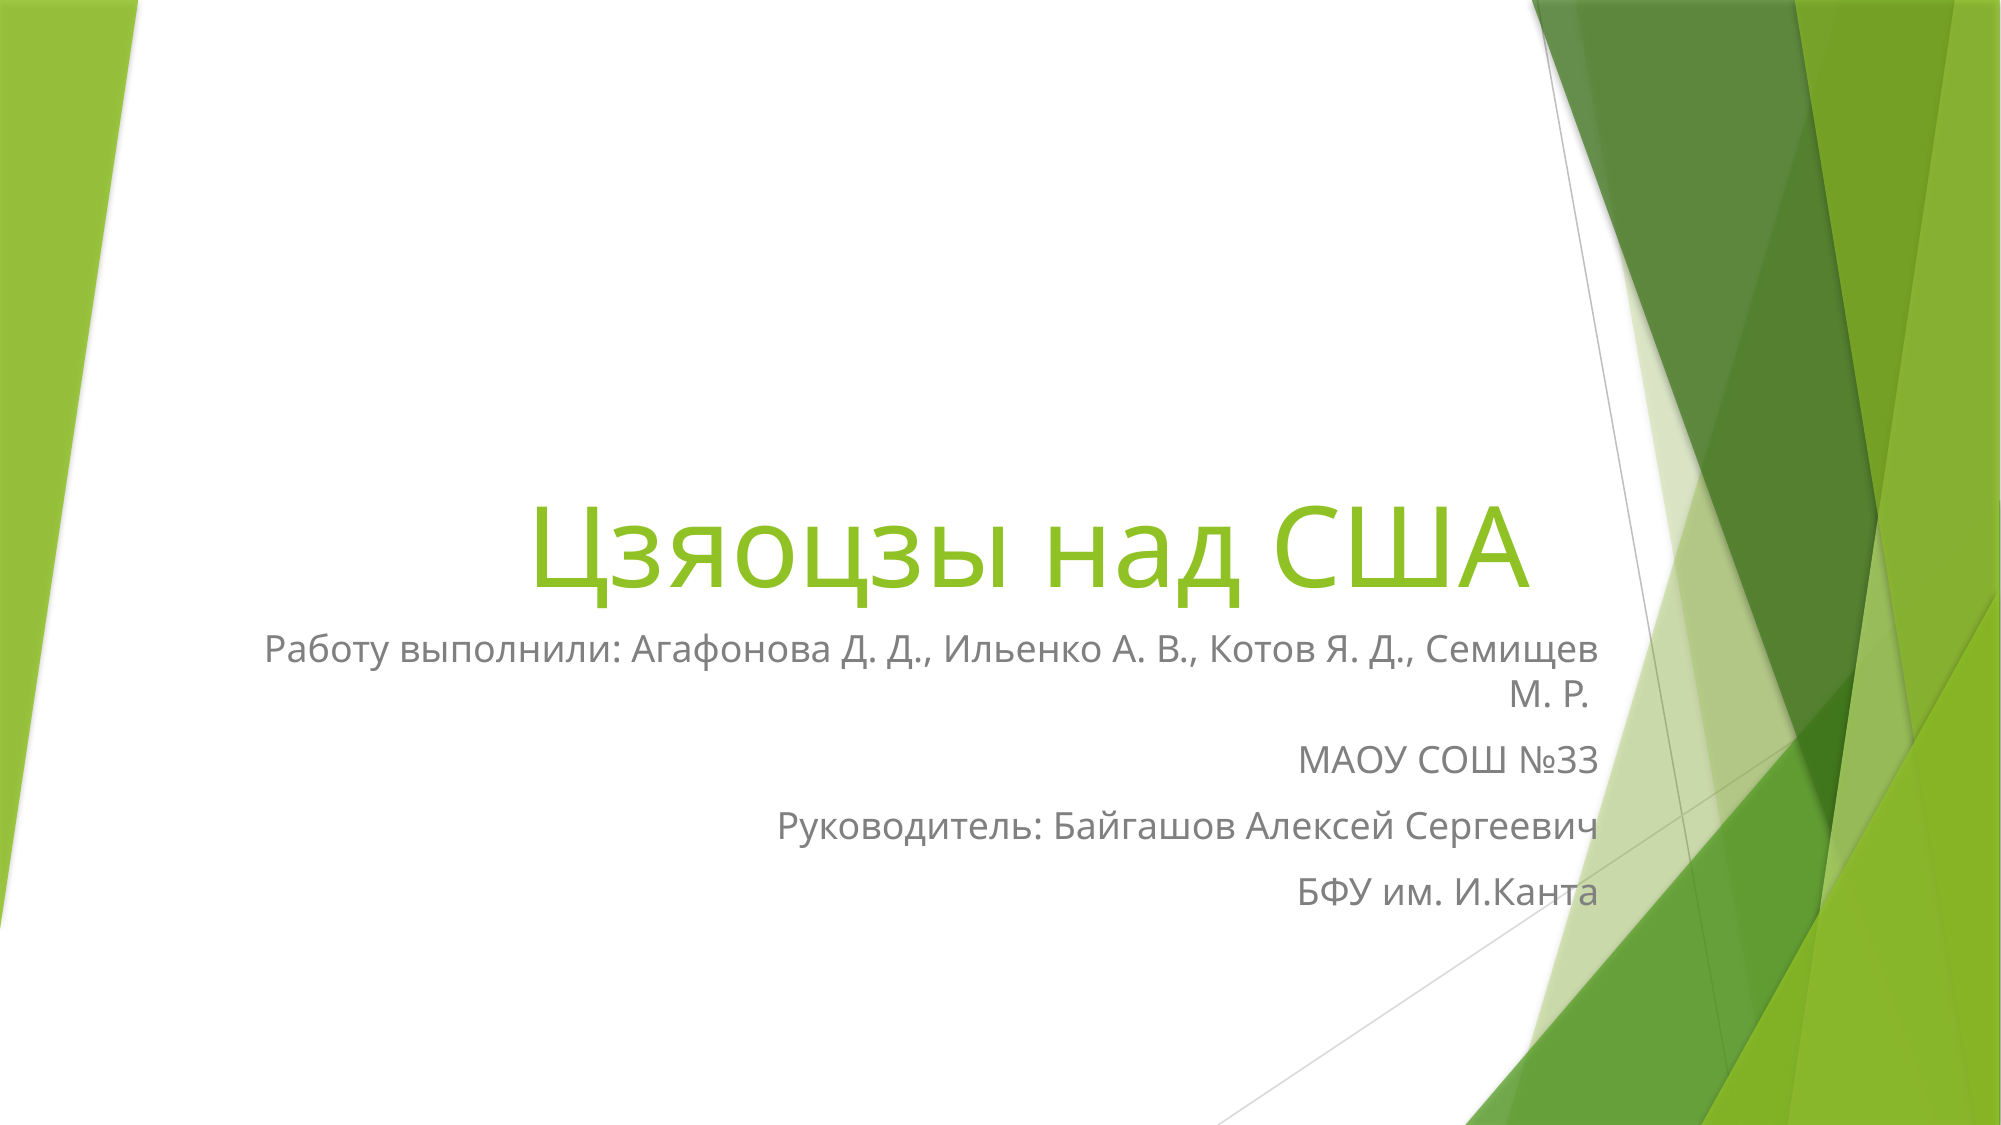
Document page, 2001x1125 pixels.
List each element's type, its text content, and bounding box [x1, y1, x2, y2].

subtitle Работу выполнили: Агафонова Д. Д., Ильенко А. В., Котов Я. Д., Семищев М. Р. МАОУ СОШ №33 Руководитель: Байгашов Алексей Сергеевич БФУ им. И.Канта [203, 617, 1615, 930]
title Цзяоцзы над США [272, 202, 1547, 617]
